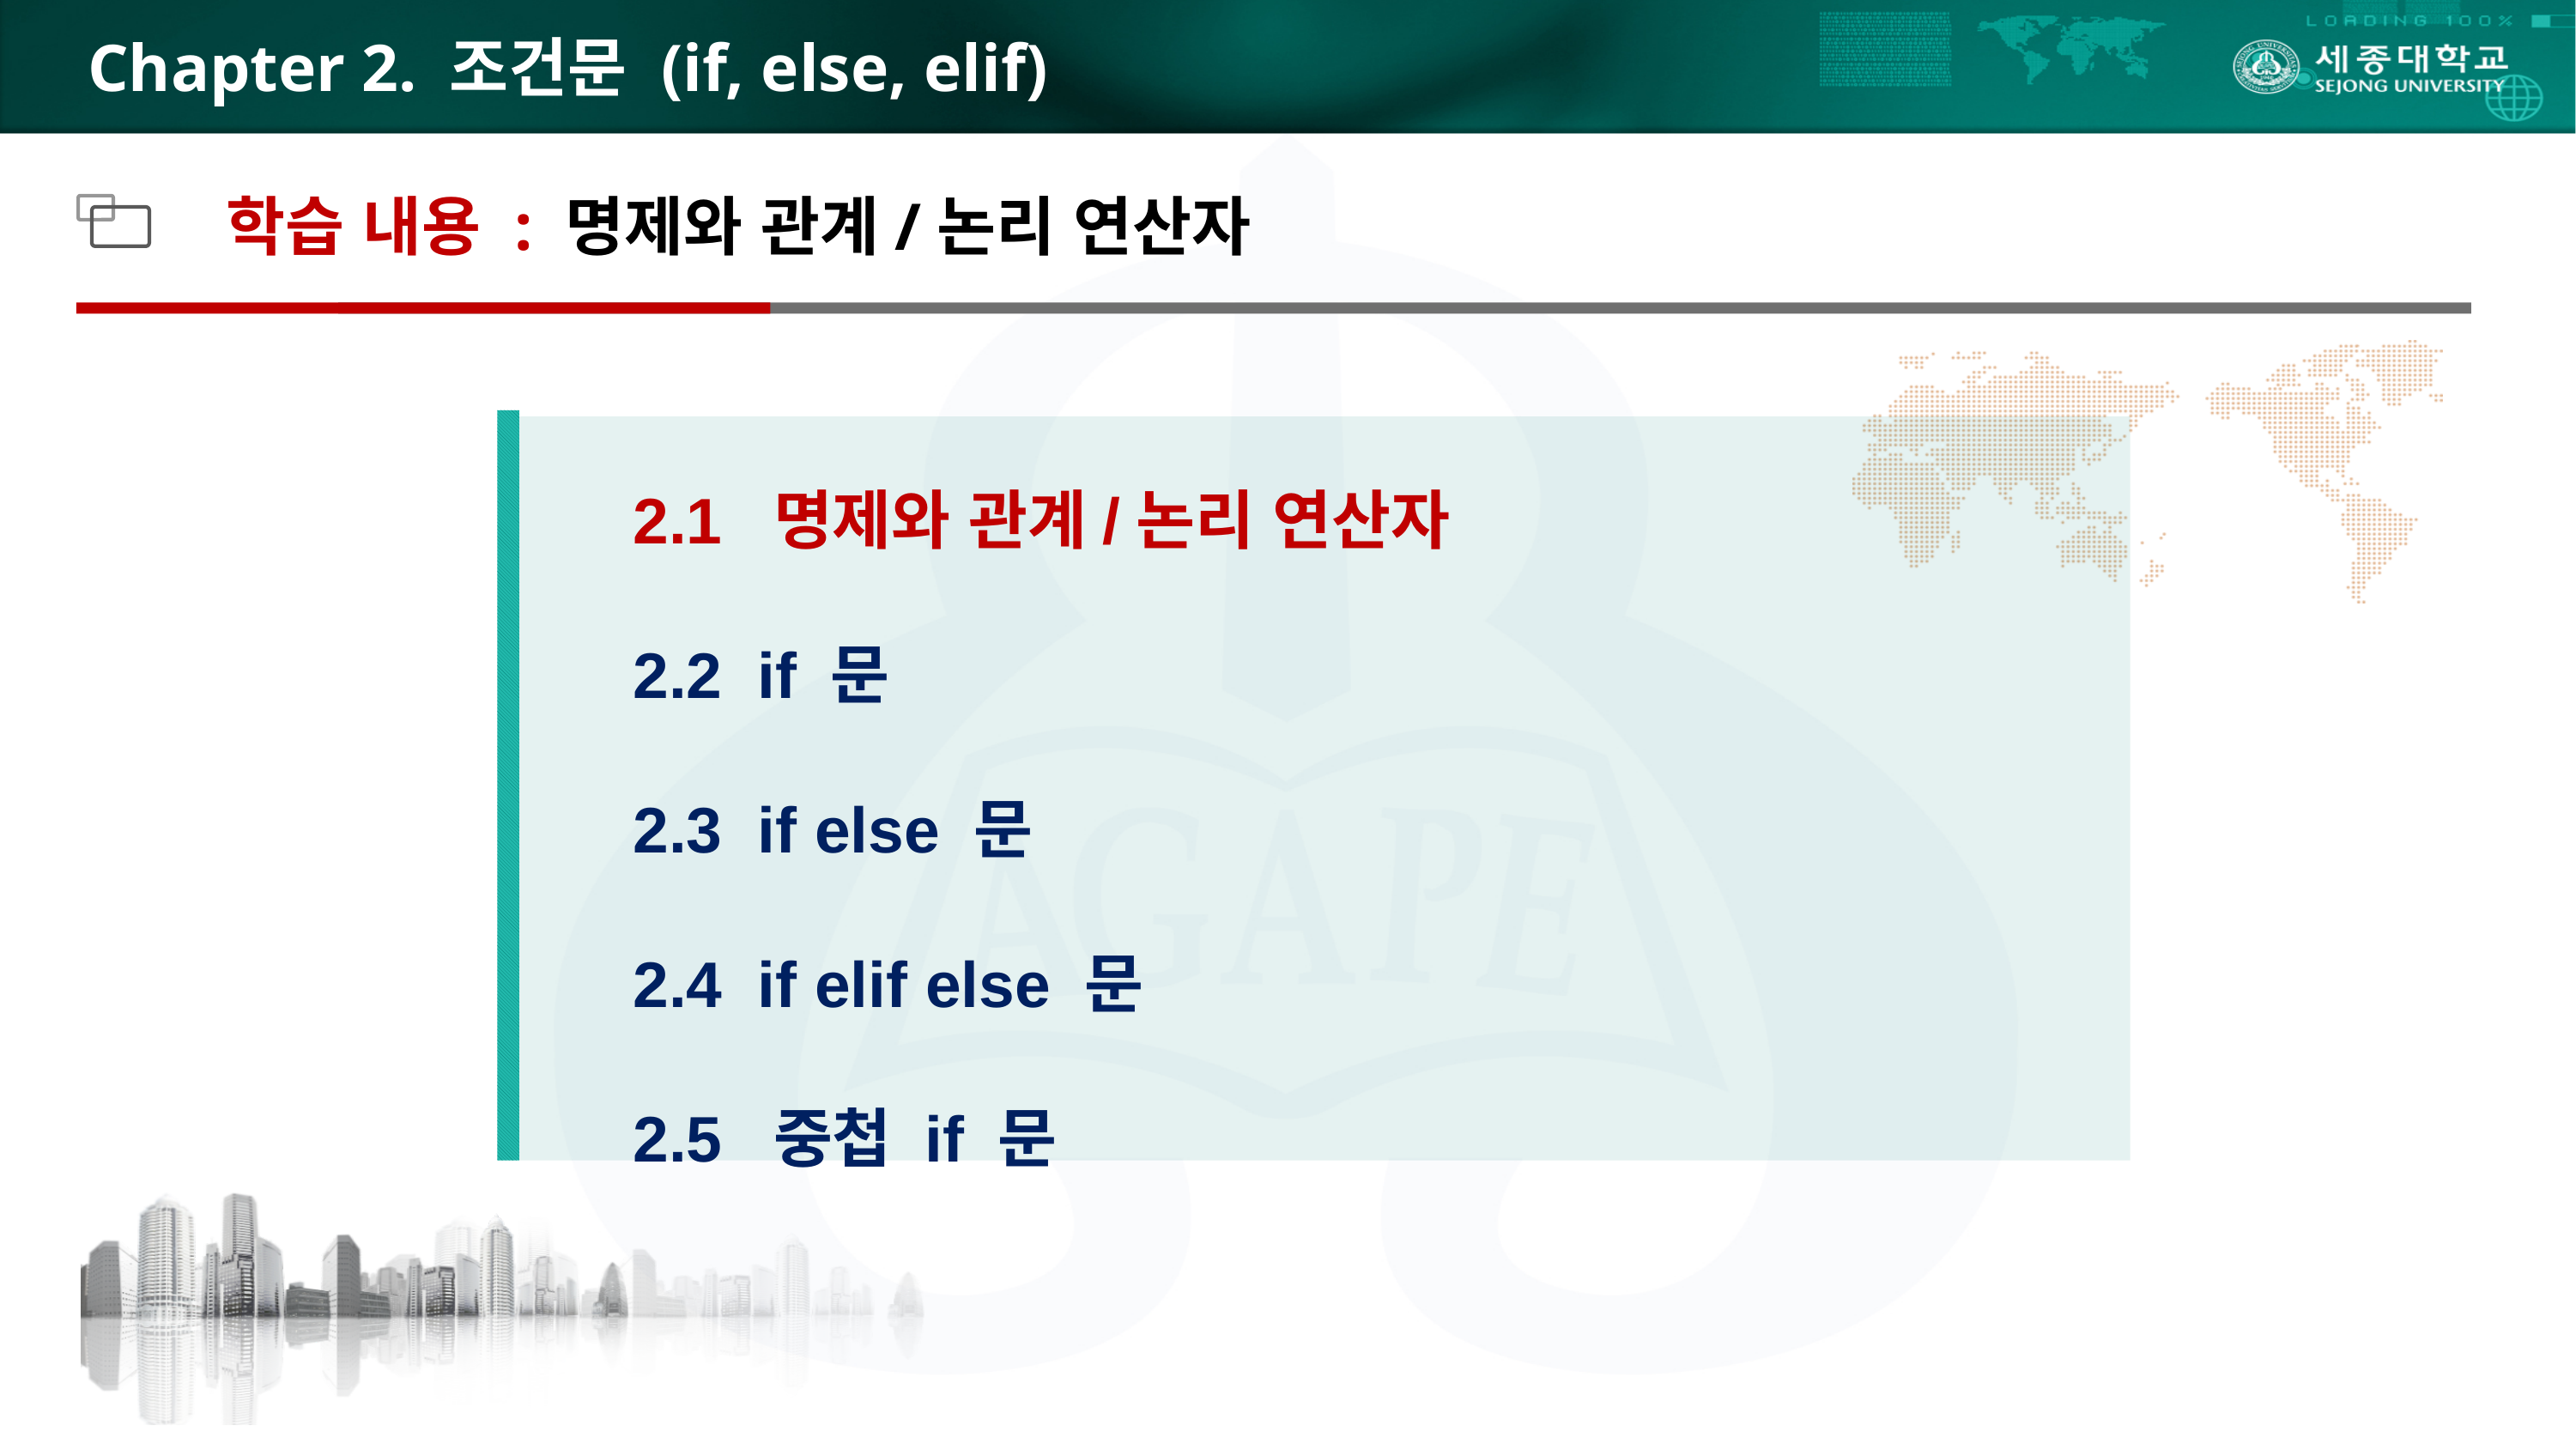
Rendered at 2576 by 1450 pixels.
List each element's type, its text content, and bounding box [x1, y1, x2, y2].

title Chapter 2. 조건문 (if, else, elif) [64, 0, 2221, 131]
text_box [497, 410, 2131, 1161]
picture [0, 0, 2576, 1449]
list 학습 내용 : 명제와 관계/논리 연산자 [203, 166, 2471, 283]
